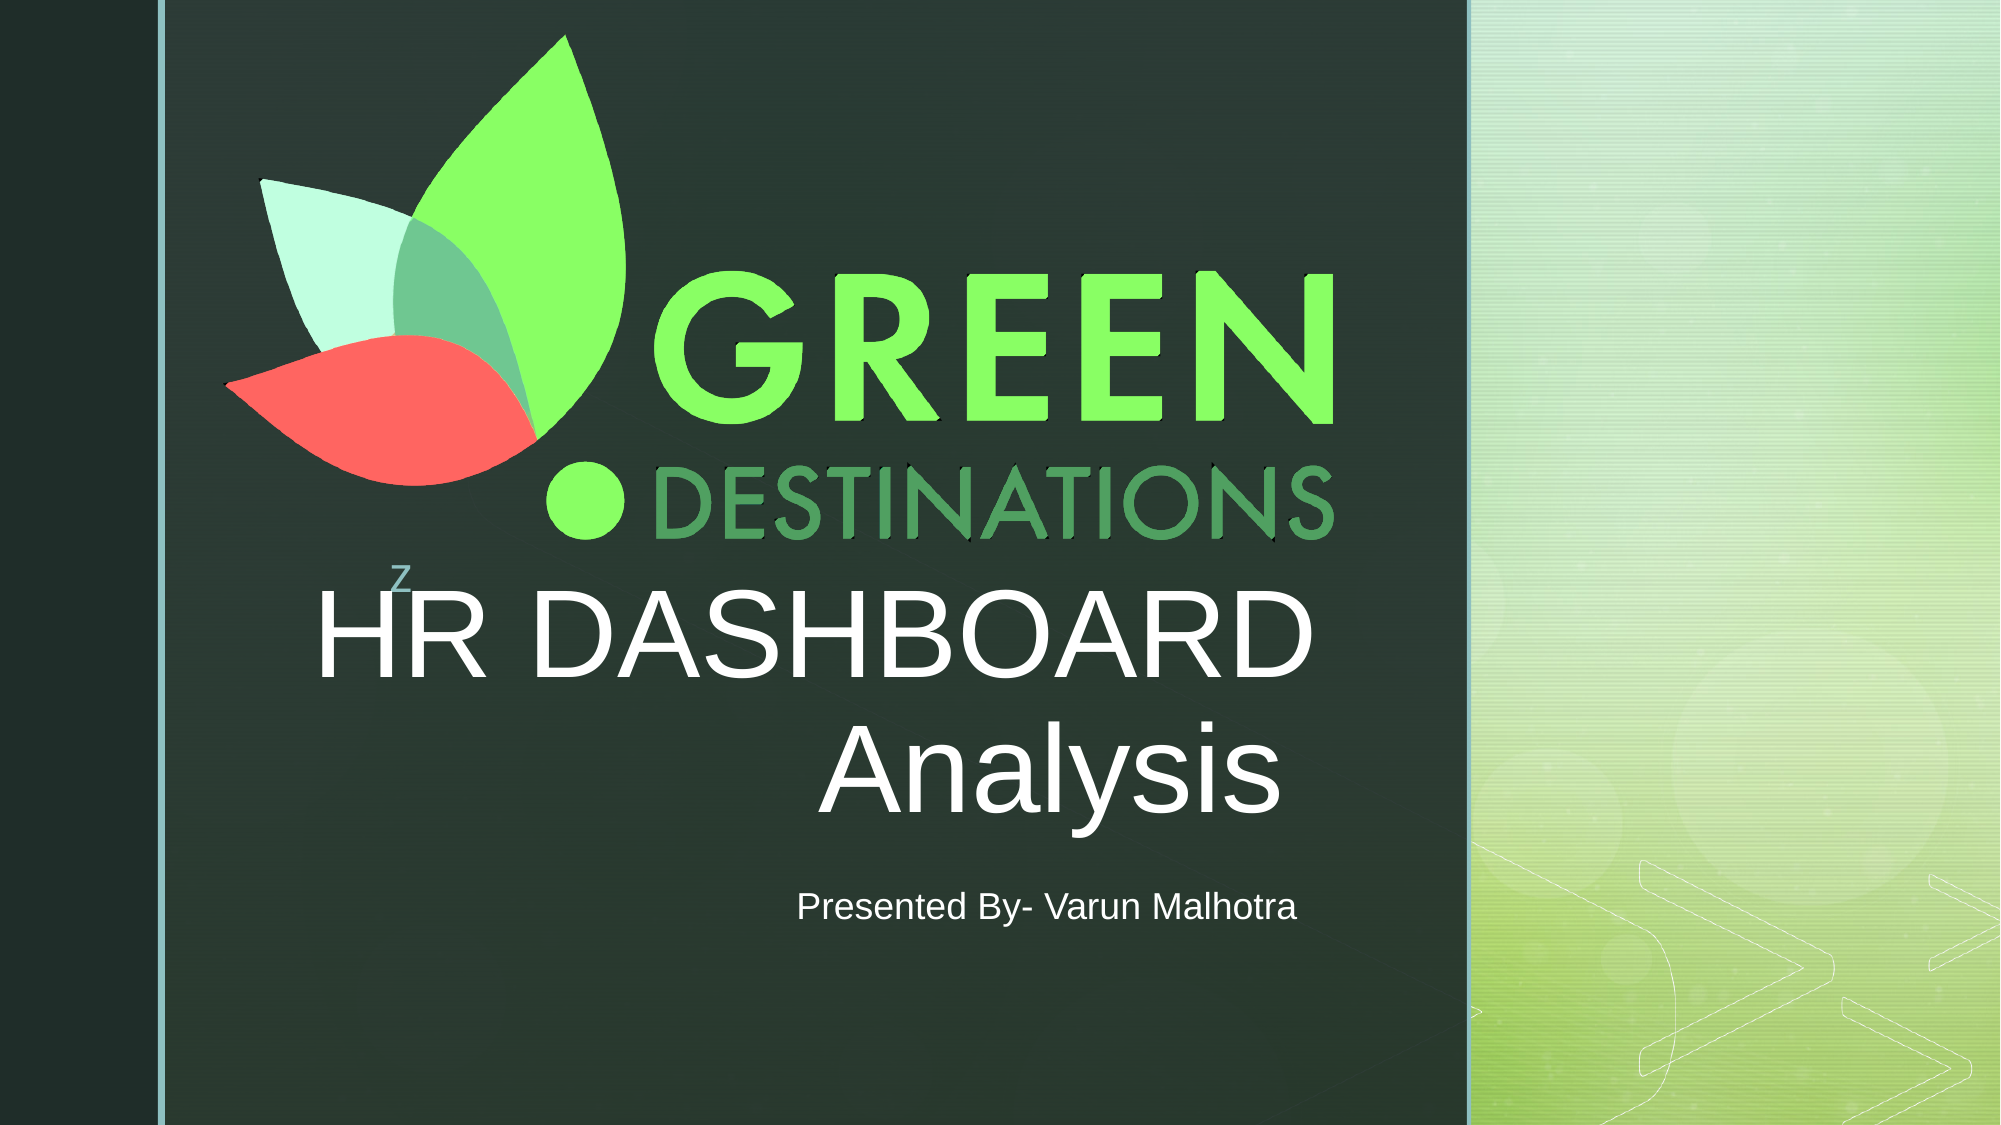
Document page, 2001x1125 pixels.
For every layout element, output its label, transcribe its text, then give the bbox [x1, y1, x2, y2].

picture [1472, 0, 2001, 1125]
title HR DASHBOARD Analysis [273, 562, 1334, 935]
subtitle Presented By- Varun Malhotra [433, 744, 1313, 935]
picture [222, 34, 1334, 543]
